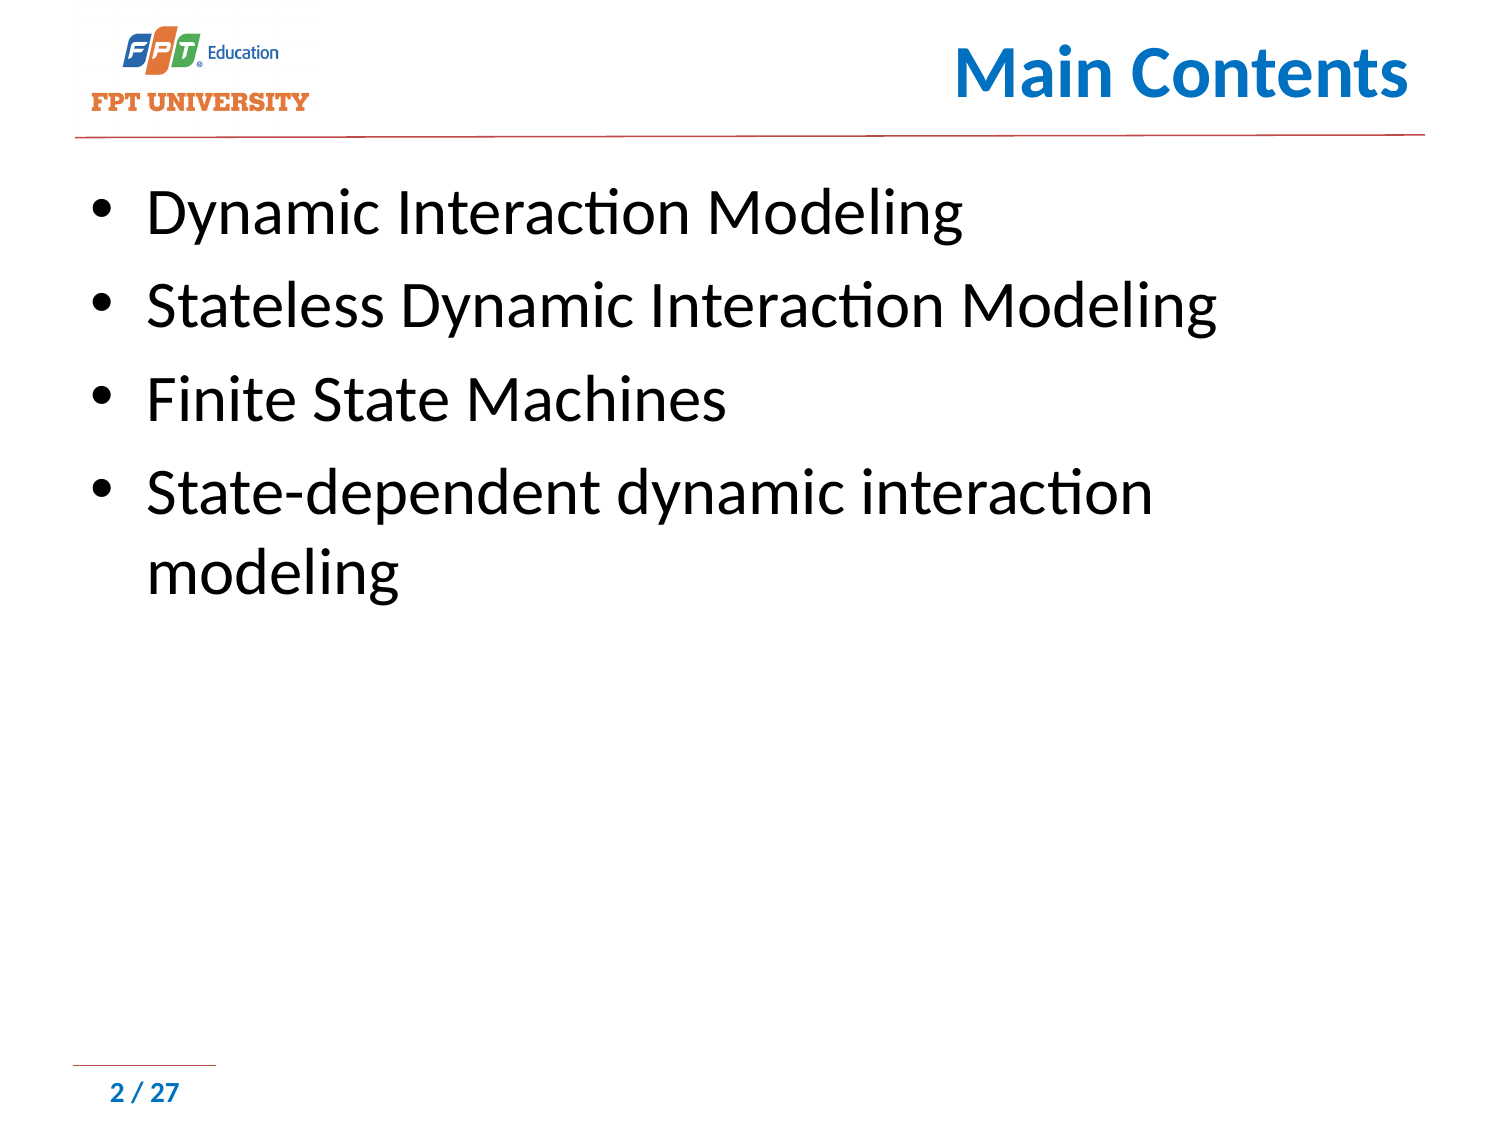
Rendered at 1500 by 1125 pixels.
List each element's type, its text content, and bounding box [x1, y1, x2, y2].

title Main Contents [315, 0, 1425, 135]
picture [77, 2, 315, 133]
list Dynamic Interaction Modeling Stateless Dynamic Interaction Modeling Finite State Machines State-dependent dynamic interaction modeling [75, 160, 1425, 1047]
